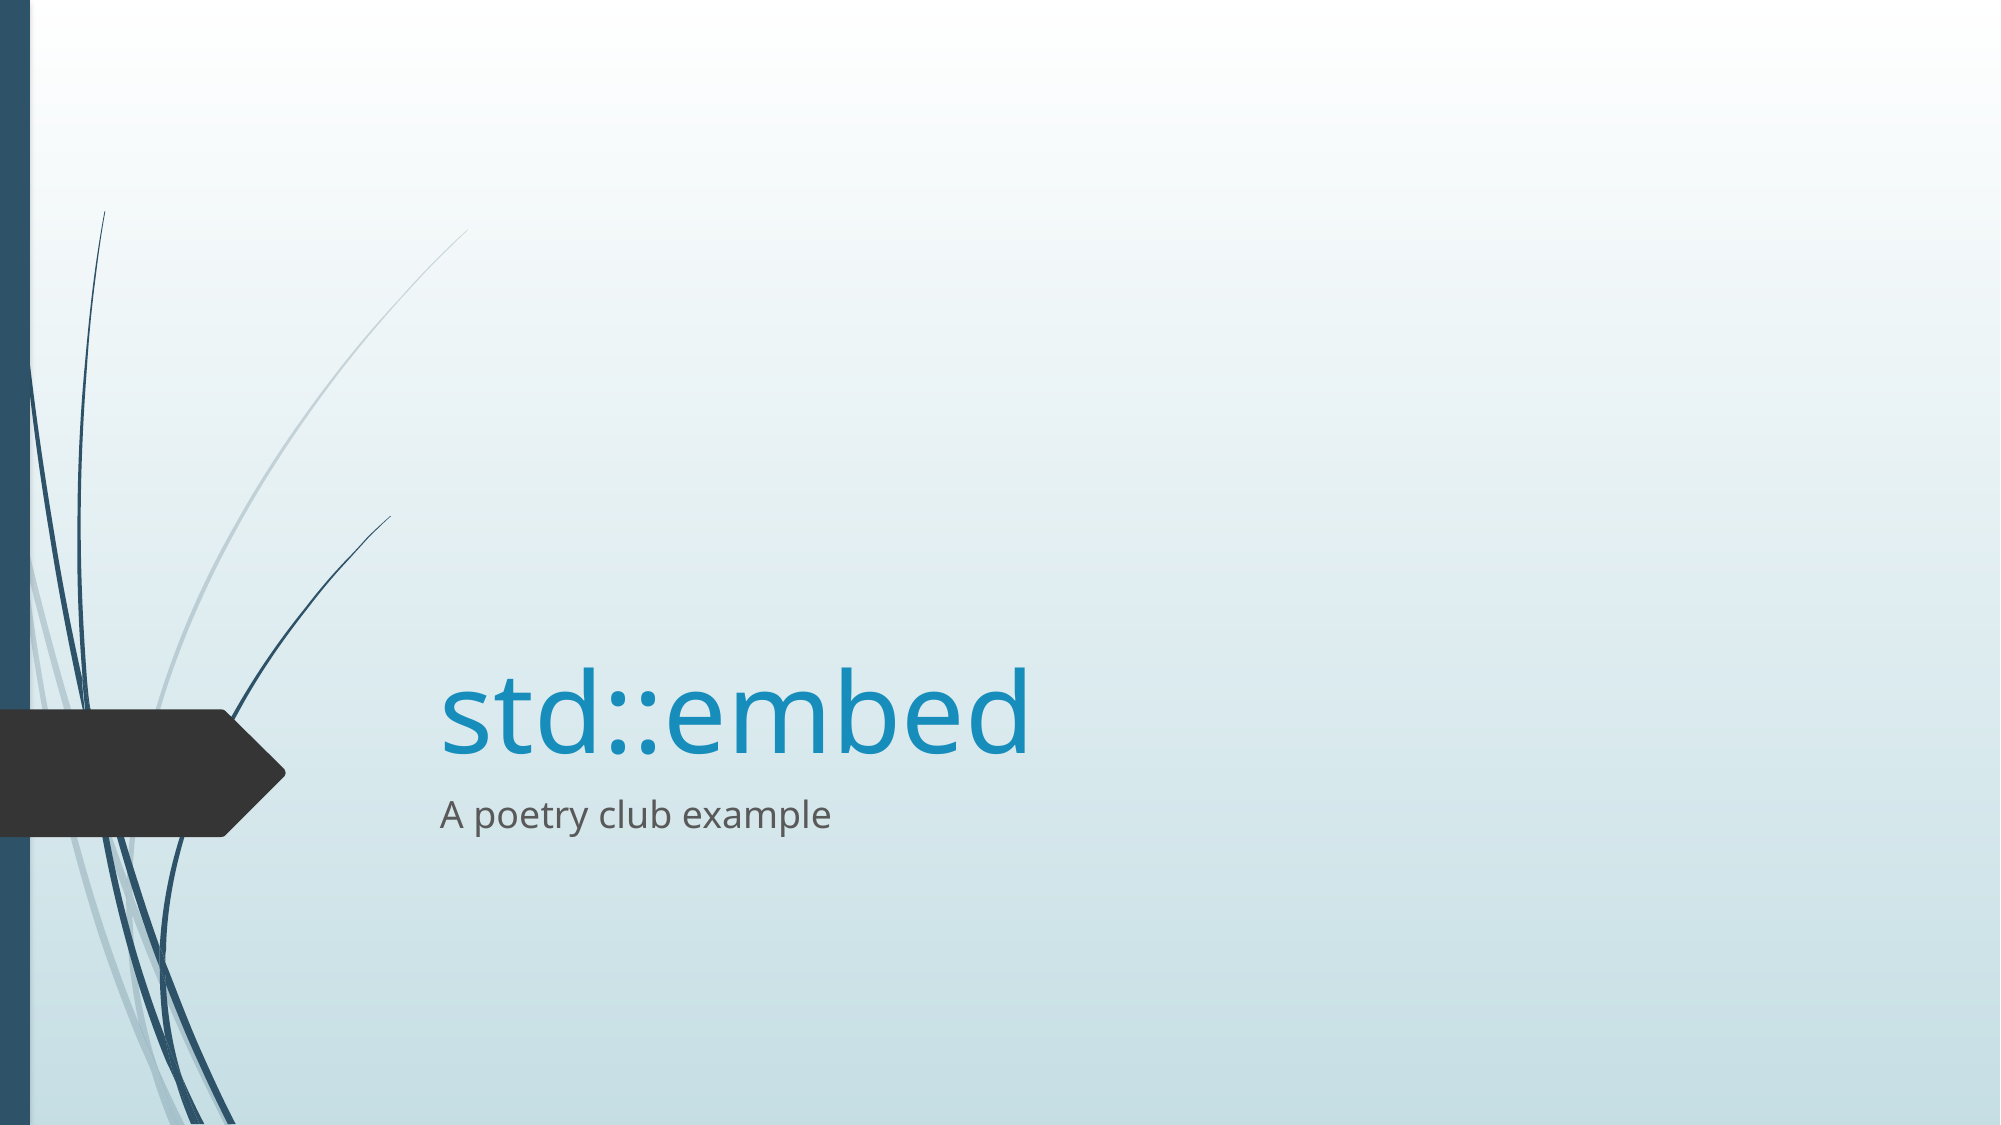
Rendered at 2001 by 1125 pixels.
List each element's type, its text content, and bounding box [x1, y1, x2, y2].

subtitle A poetry club example [424, 783, 1888, 969]
title std::embed [424, 412, 1888, 783]
